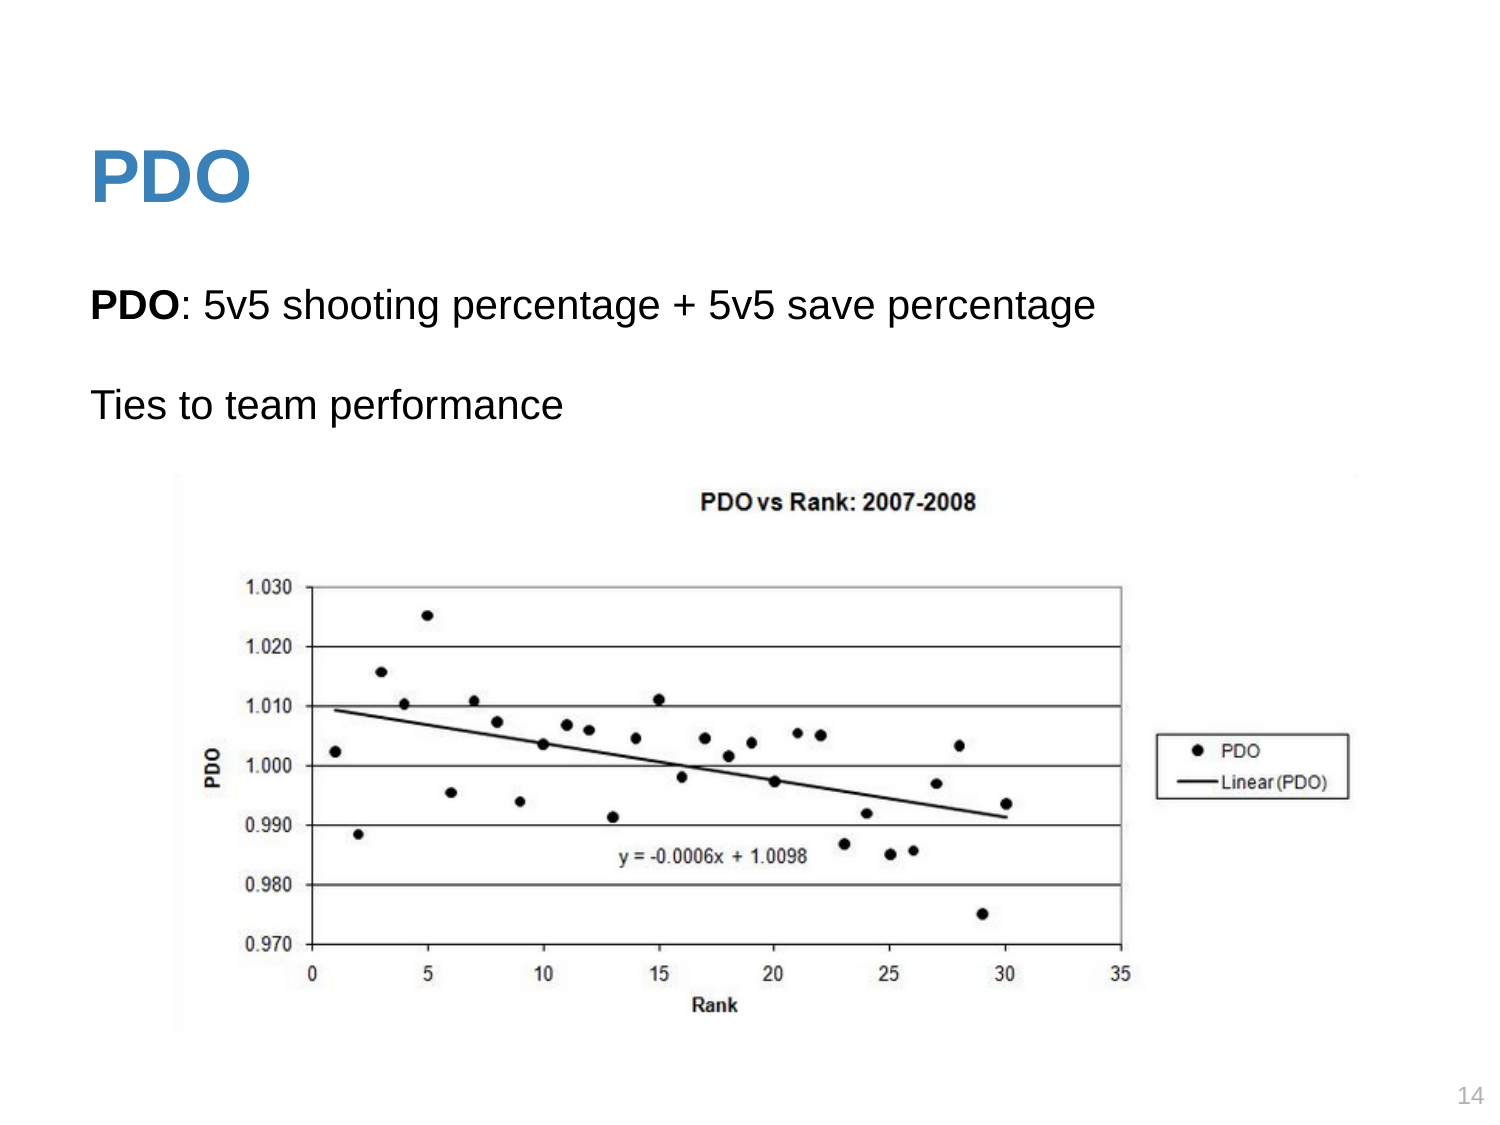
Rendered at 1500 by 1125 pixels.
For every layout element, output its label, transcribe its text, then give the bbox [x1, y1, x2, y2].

title PDO [75, 45, 1425, 233]
slide_number 13 [1149, 1065, 1500, 1125]
list PDO: 5v5 shooting percentage + 5v5 save percentage Ties to team performance [75, 262, 1425, 600]
picture [174, 474, 1359, 1034]
